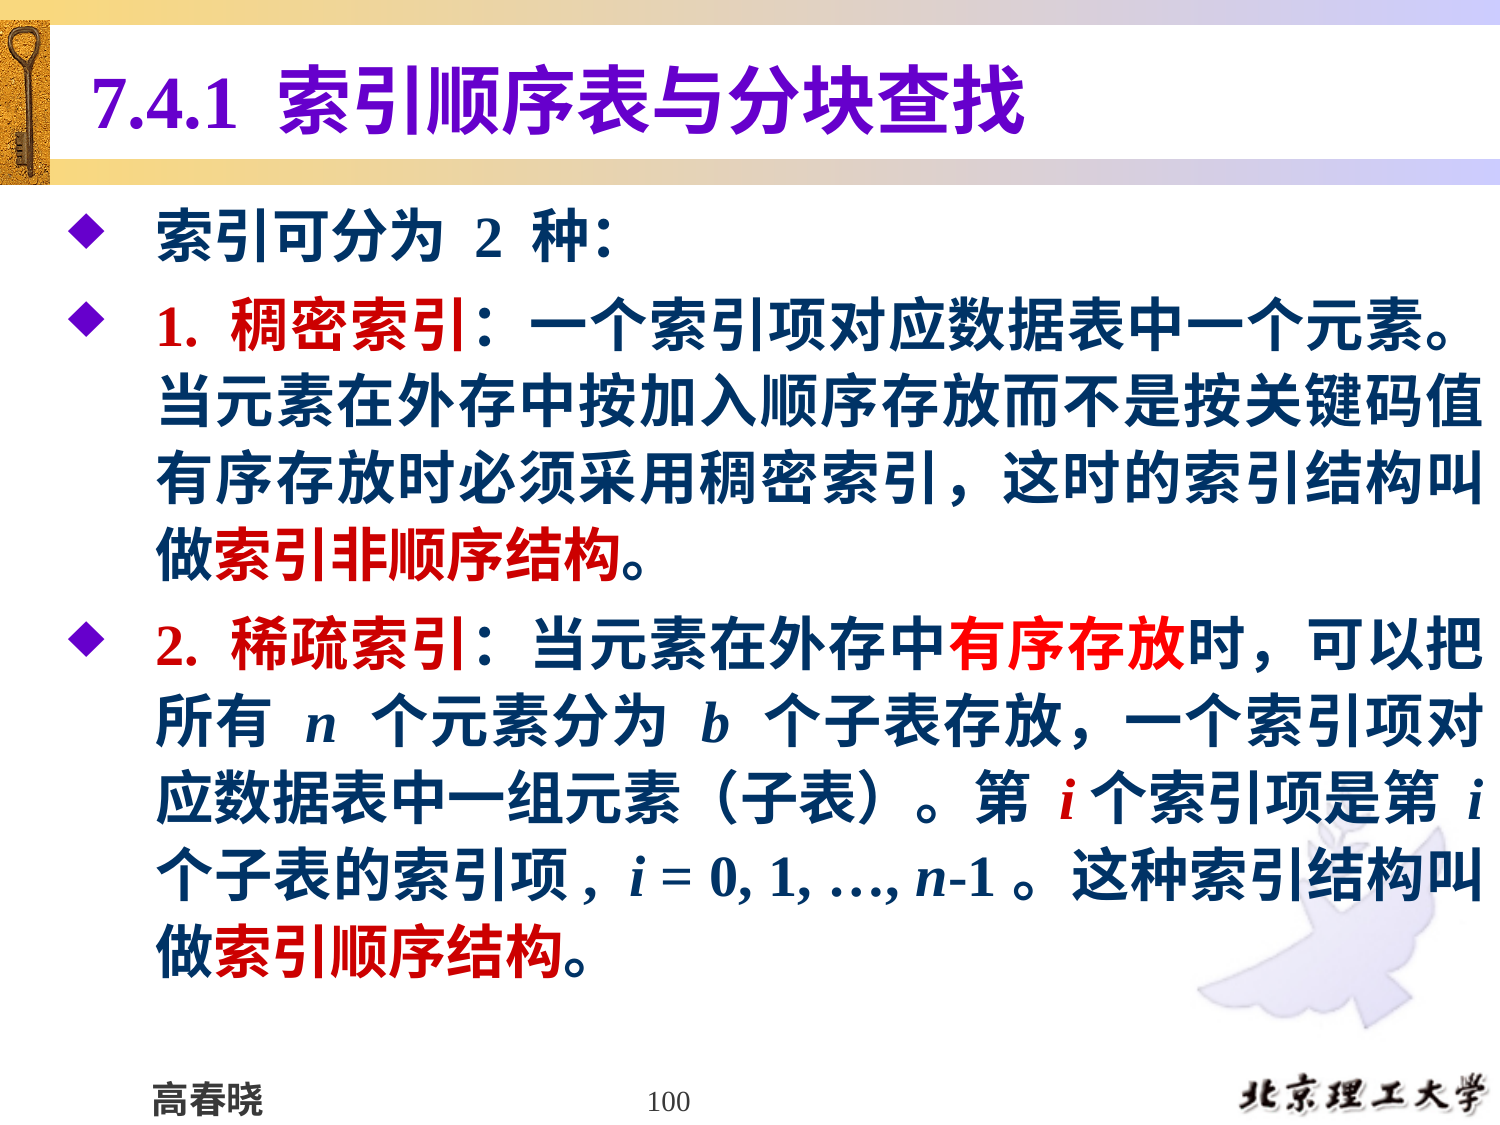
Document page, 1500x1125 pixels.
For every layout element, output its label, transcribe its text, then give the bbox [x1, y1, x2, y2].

picture [0, 20, 50, 185]
list 索引可分为 2 种： 1. 稠密索引：一个索引项对应数据表中一个元素。当元素在外存中按加入顺序存放而不是按关键码值有序存放时必须采用稠密索引，这时的索引结构叫做索引非顺序结构。 2. 稀疏索引：当元素在外存中有序存放时，可以把所有 n 个元素分为 b 个子表存放，一个索引项对应数据表中一组元素（子表）。第 i个索引项是第 i 个子表的索引项, i = 0, 1, …, n-1。这种索引结构叫做索引顺序结构。 [53, 184, 1500, 1050]
picture [1230, 1065, 1500, 1125]
title 7.4.1 索引顺序表与分块查找 [75, 37, 1500, 160]
slide_number 100 [511, 1049, 826, 1125]
